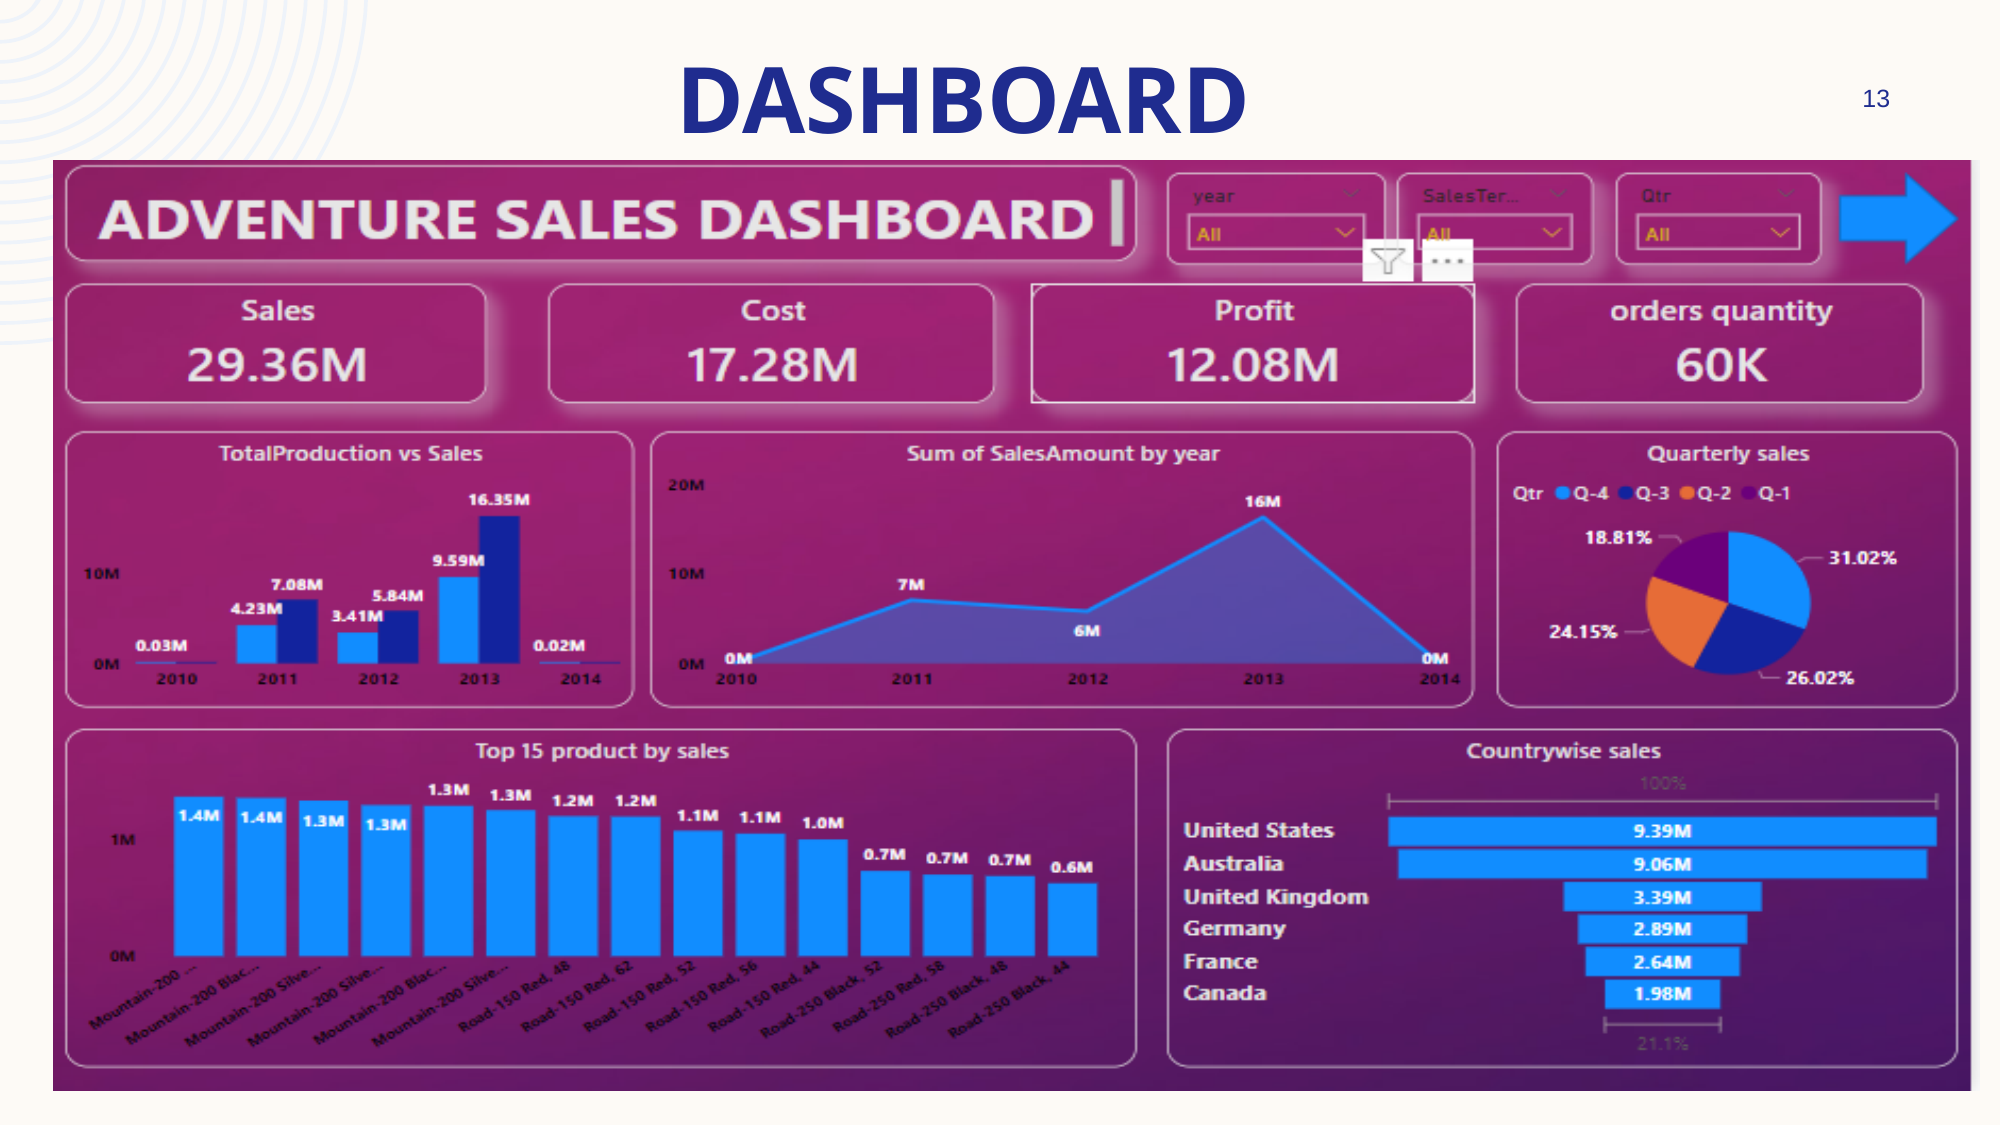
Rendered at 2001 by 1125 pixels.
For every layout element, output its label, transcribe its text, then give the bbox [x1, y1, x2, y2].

title DASHBOARD [88, 34, 1839, 160]
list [53, 160, 1980, 1091]
slide_number 13 [1795, 75, 1958, 120]
